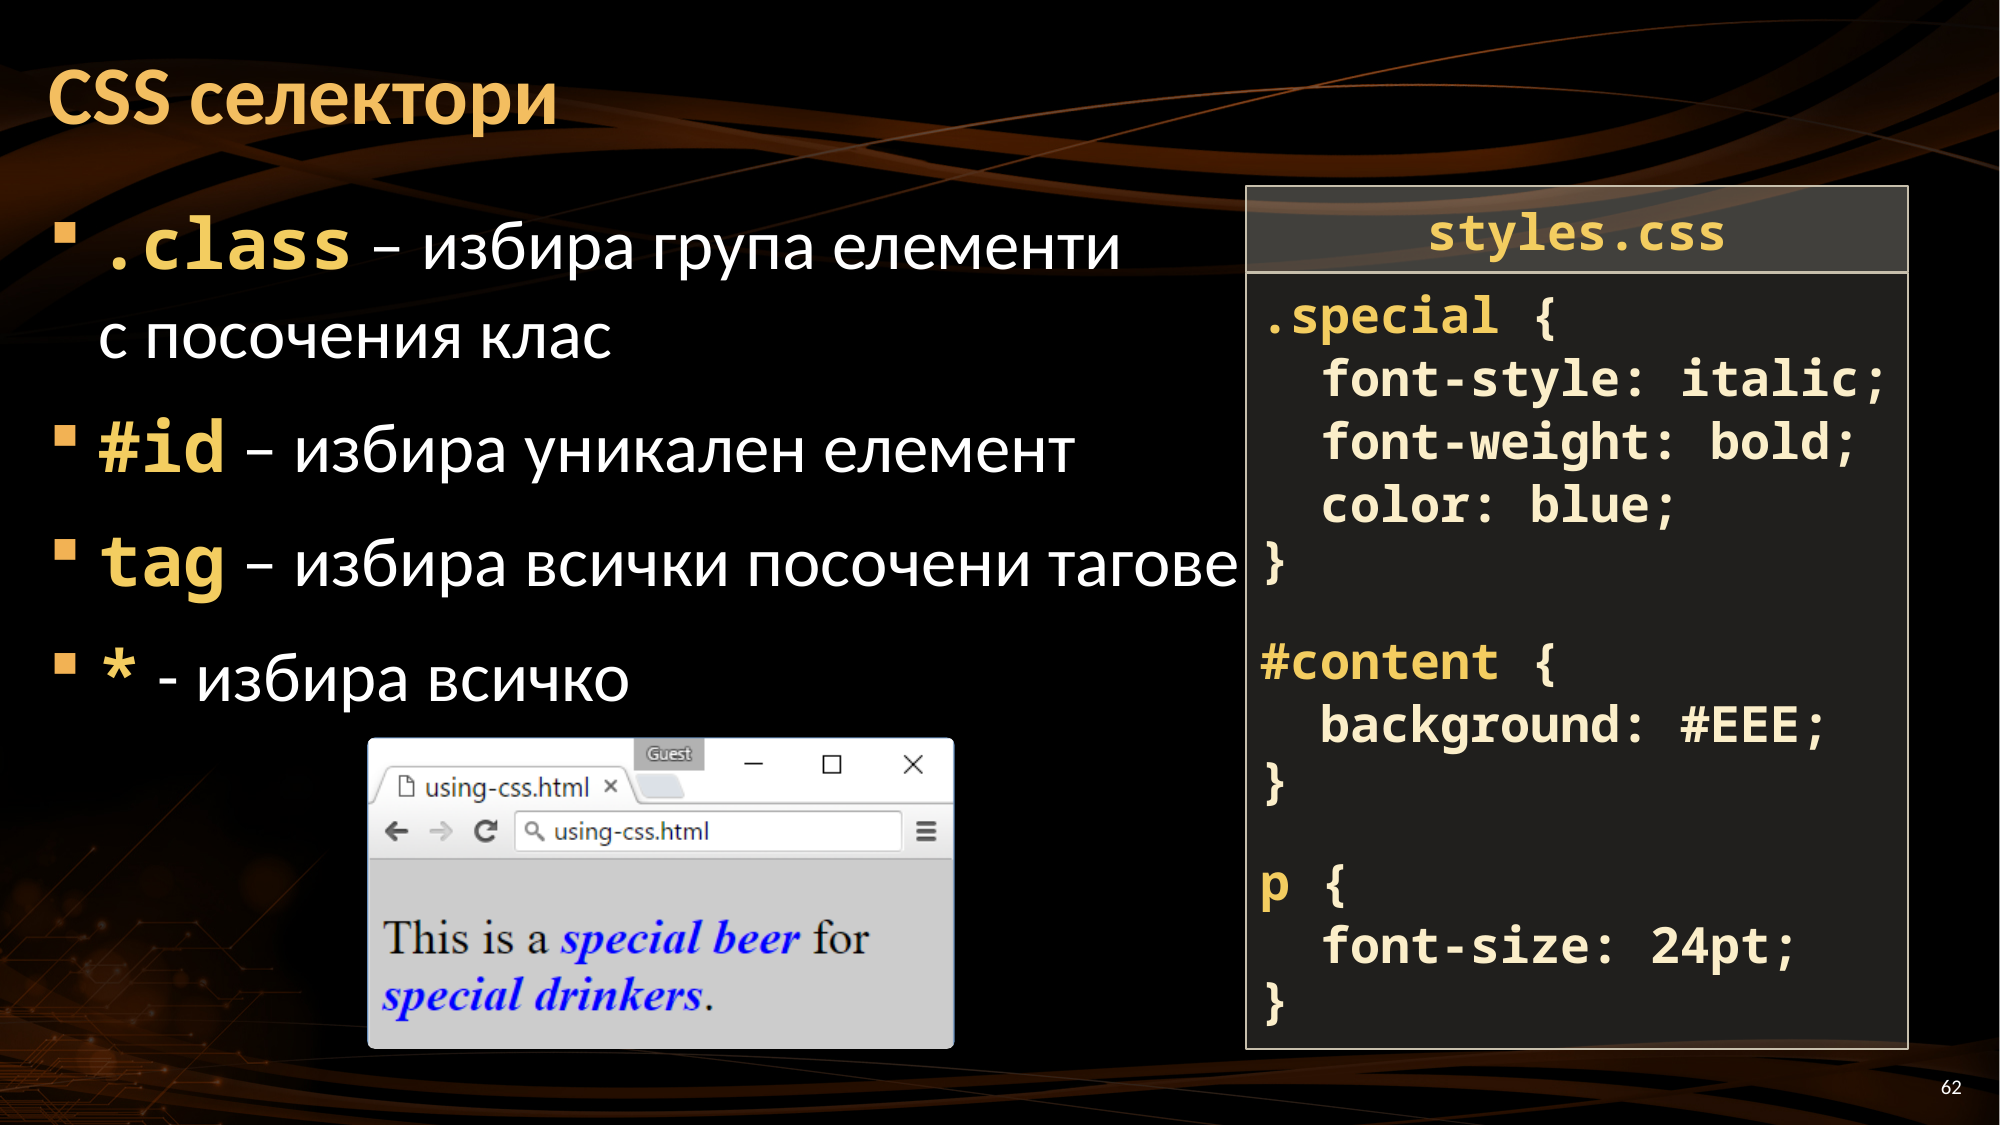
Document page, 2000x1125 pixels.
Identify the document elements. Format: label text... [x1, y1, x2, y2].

text_box styles.css [1245, 185, 1909, 273]
text_box .special { font-style: italic; font-weight: bold; color: blue; } #content { background: #EEE; } p { font-size: 24pt; } [1245, 273, 1909, 1049]
title CSS селектори [30, 6, 1602, 189]
picture [0, 0, 2000, 1125]
list .class – избира група елементи с посочения клас #id – избира уникален елемент tag – избира всички посочени тагове * - избира всичко [31, 188, 1968, 1103]
